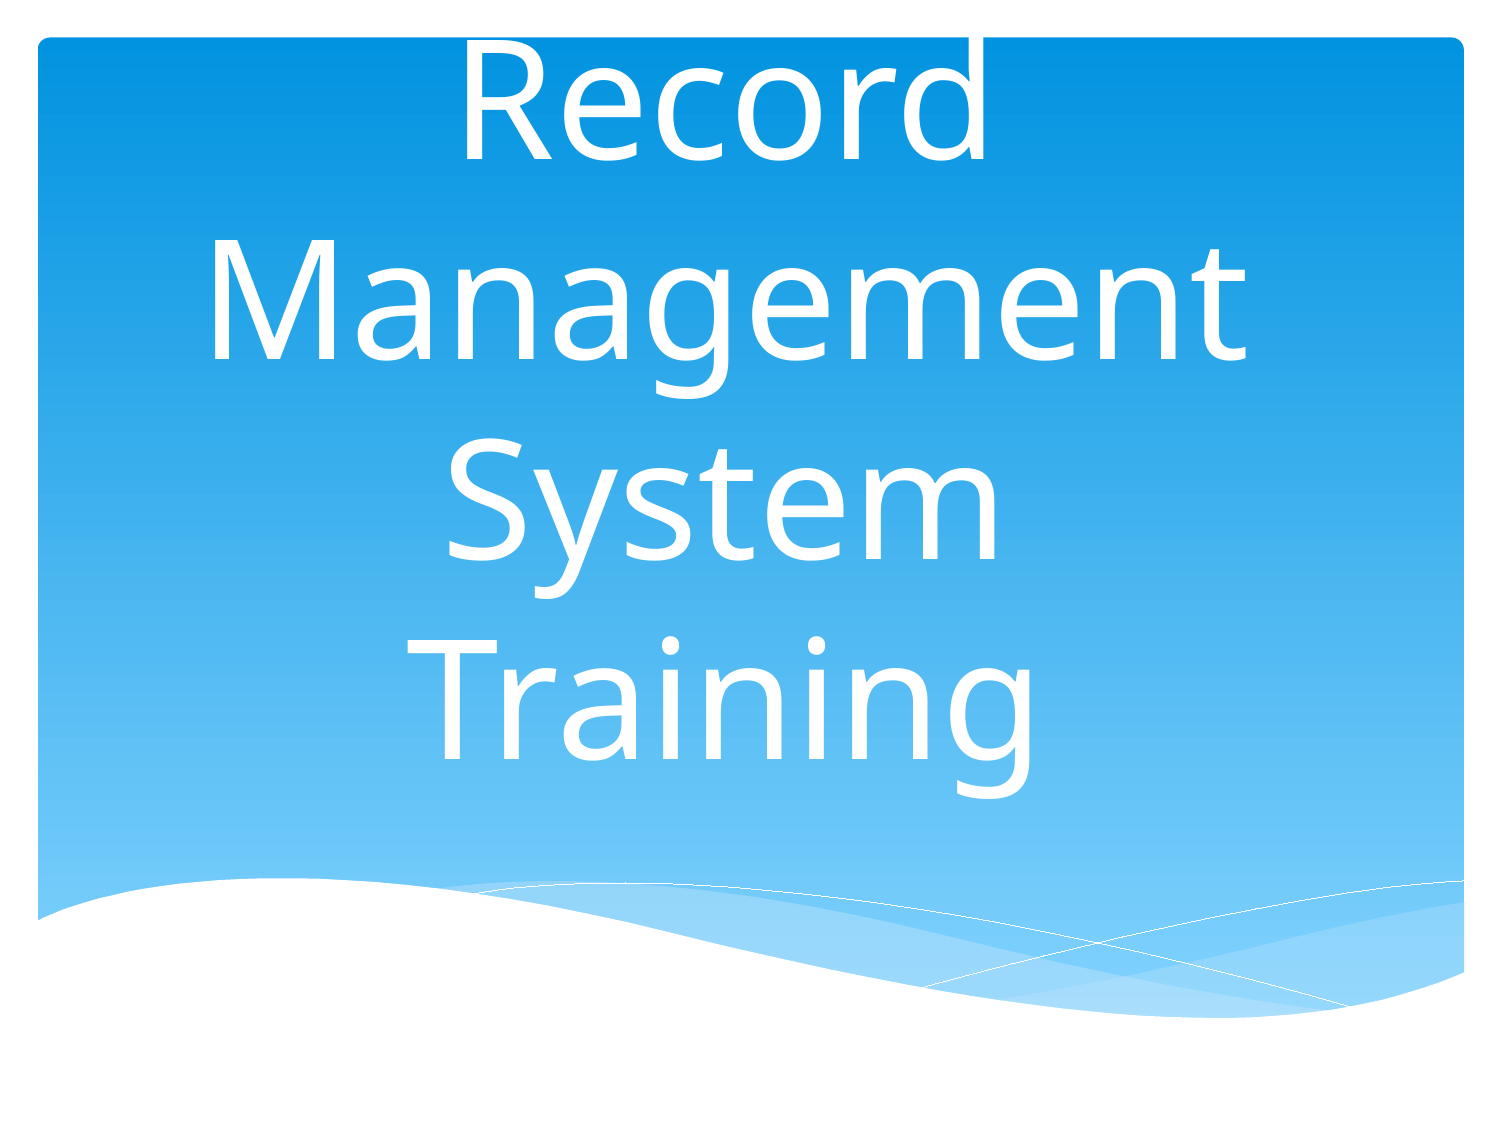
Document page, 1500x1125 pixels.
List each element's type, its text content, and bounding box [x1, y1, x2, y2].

picture [845, 69, 896, 158]
picture [565, 69, 640, 160]
picture [739, 69, 820, 160]
picture [905, 37, 983, 160]
picture [468, 41, 550, 158]
picture [659, 69, 722, 160]
title Record Management System Training [87, 200, 1363, 800]
